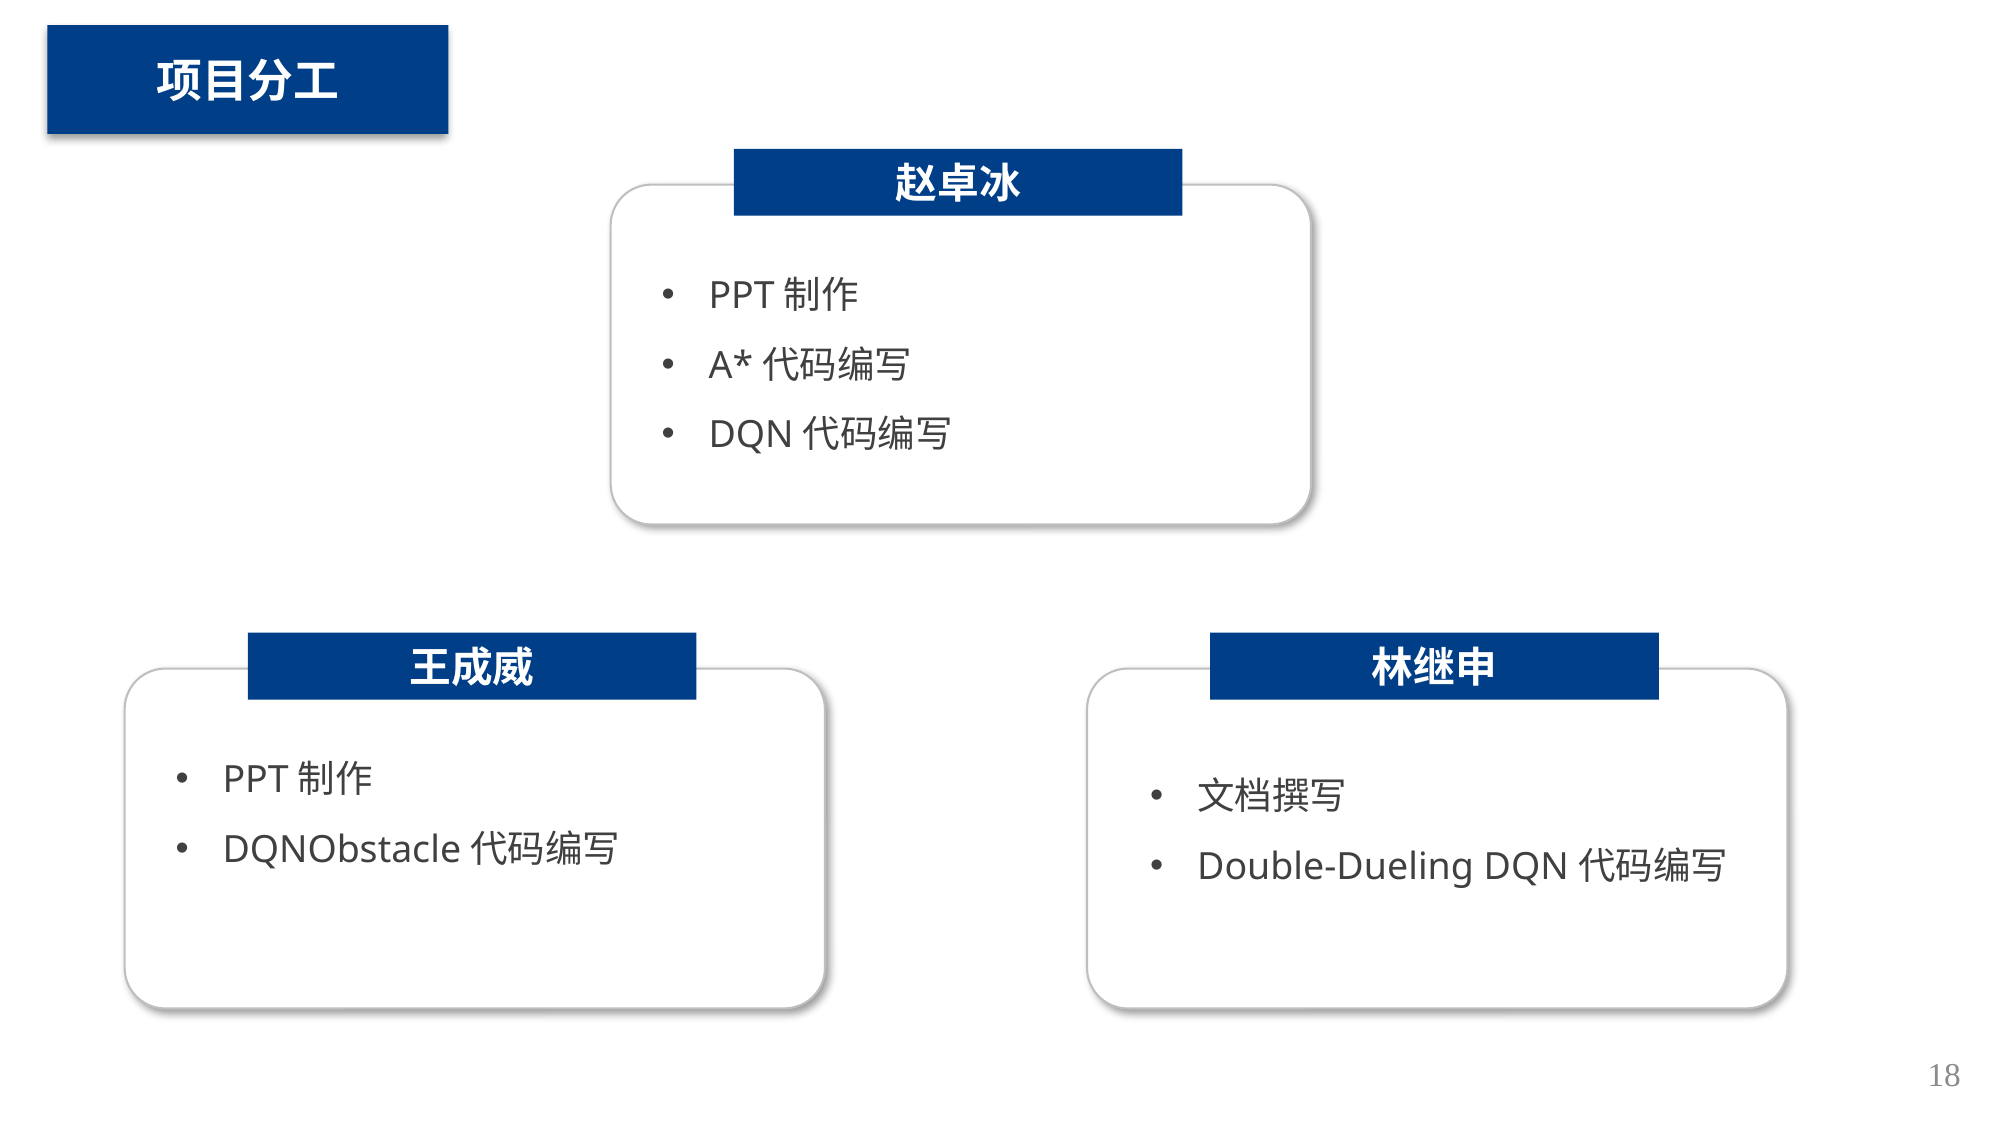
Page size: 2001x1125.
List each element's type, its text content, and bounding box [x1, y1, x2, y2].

text_box 项目分工 [46, 24, 449, 135]
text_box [124, 632, 825, 1009]
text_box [610, 148, 1311, 525]
slide_number 18 [1526, 1042, 1976, 1103]
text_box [1086, 632, 1788, 1009]
